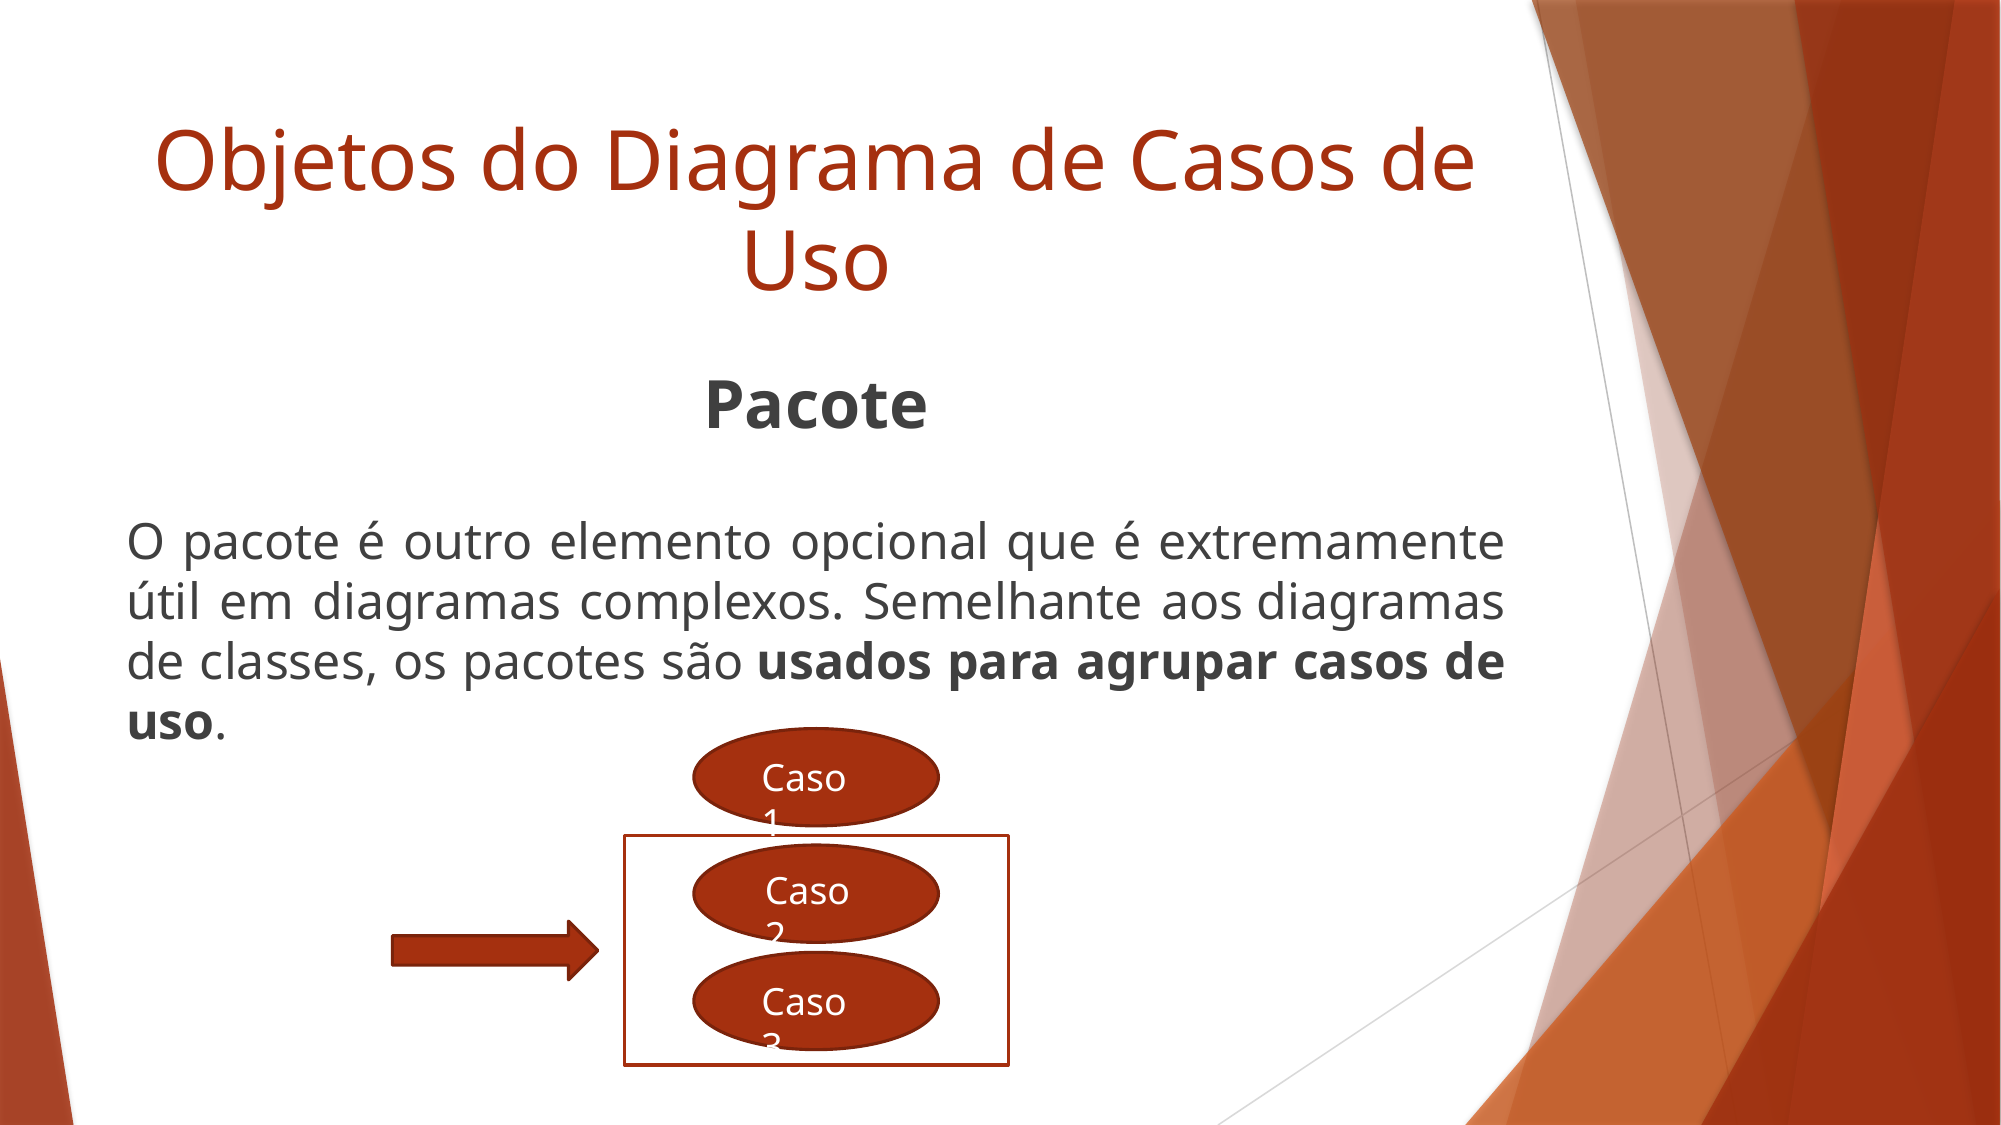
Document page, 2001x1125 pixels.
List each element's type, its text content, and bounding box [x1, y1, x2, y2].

text_box [692, 726, 941, 819]
text_box [623, 834, 749, 1067]
text_box Caso 3 [746, 970, 886, 1076]
text_box NOME DA FUNÇÃO [1010, 839, 1017, 945]
text_box [390, 919, 599, 982]
text_box [692, 958, 941, 1043]
list Pacote O pacote é outro elemento opcional que é extremamente útil em diagramas complexos. Semelhante aos diagramas de classes, os pacotes são usados para agrupar casos de uso. [111, 354, 1522, 992]
text_box Caso 2 [749, 859, 889, 965]
title Objetos do Diagrama de Casos de Uso [111, 99, 1522, 317]
text_box [886, 834, 1010, 1067]
text_box [692, 852, 941, 936]
text_box Caso 1 [746, 746, 886, 852]
